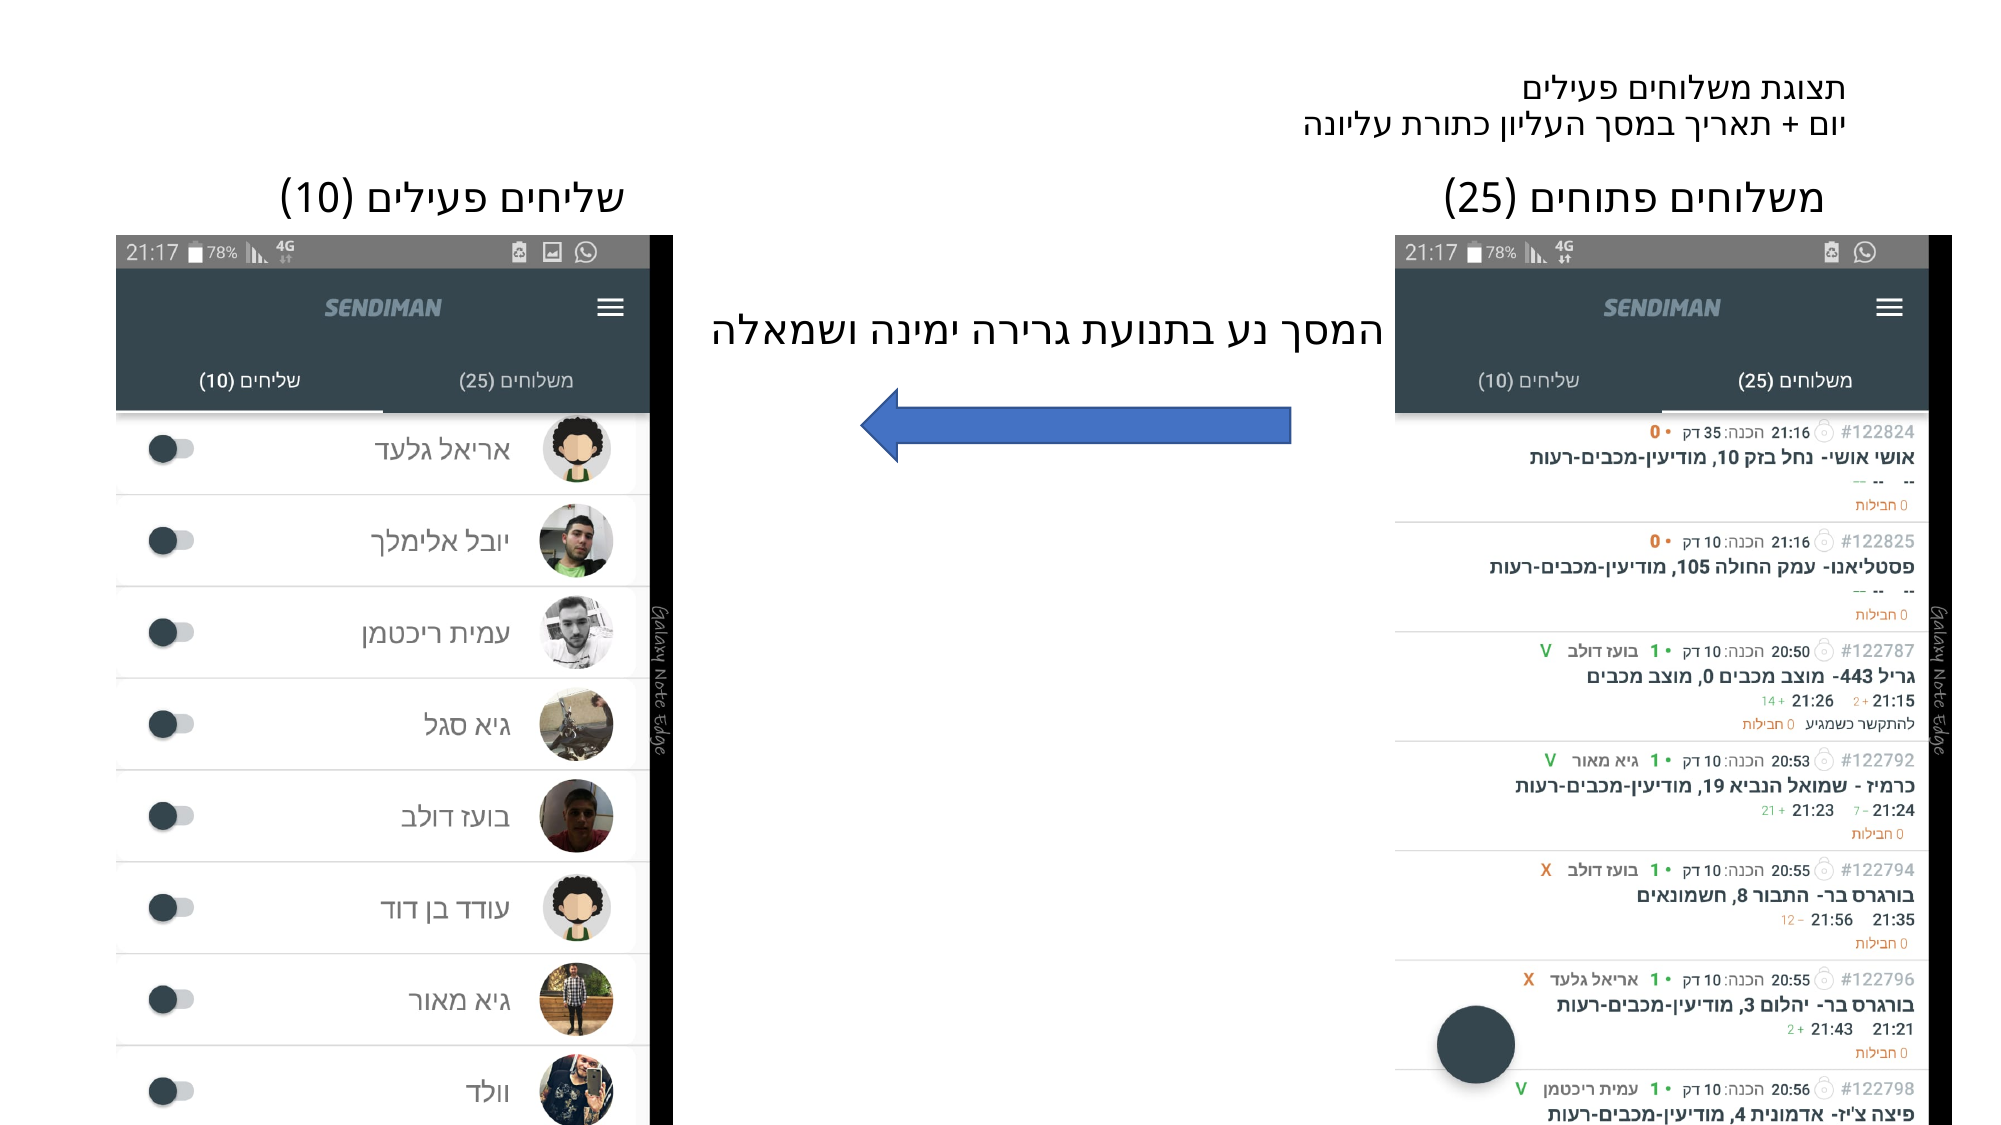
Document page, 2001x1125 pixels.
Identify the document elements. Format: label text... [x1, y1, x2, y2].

list משלוחים פתוחים (25) שליחים פעילים (10) המסך נע בתנועת גרירה ימינה ושמאלה [137, 169, 1863, 1029]
picture [1395, 235, 1952, 1125]
text_box [859, 387, 1292, 464]
picture [116, 235, 673, 1125]
title תצוגת משלוחים פעילים יום + תאריך במסך העליון כתורת עליונה [137, 59, 1863, 155]
